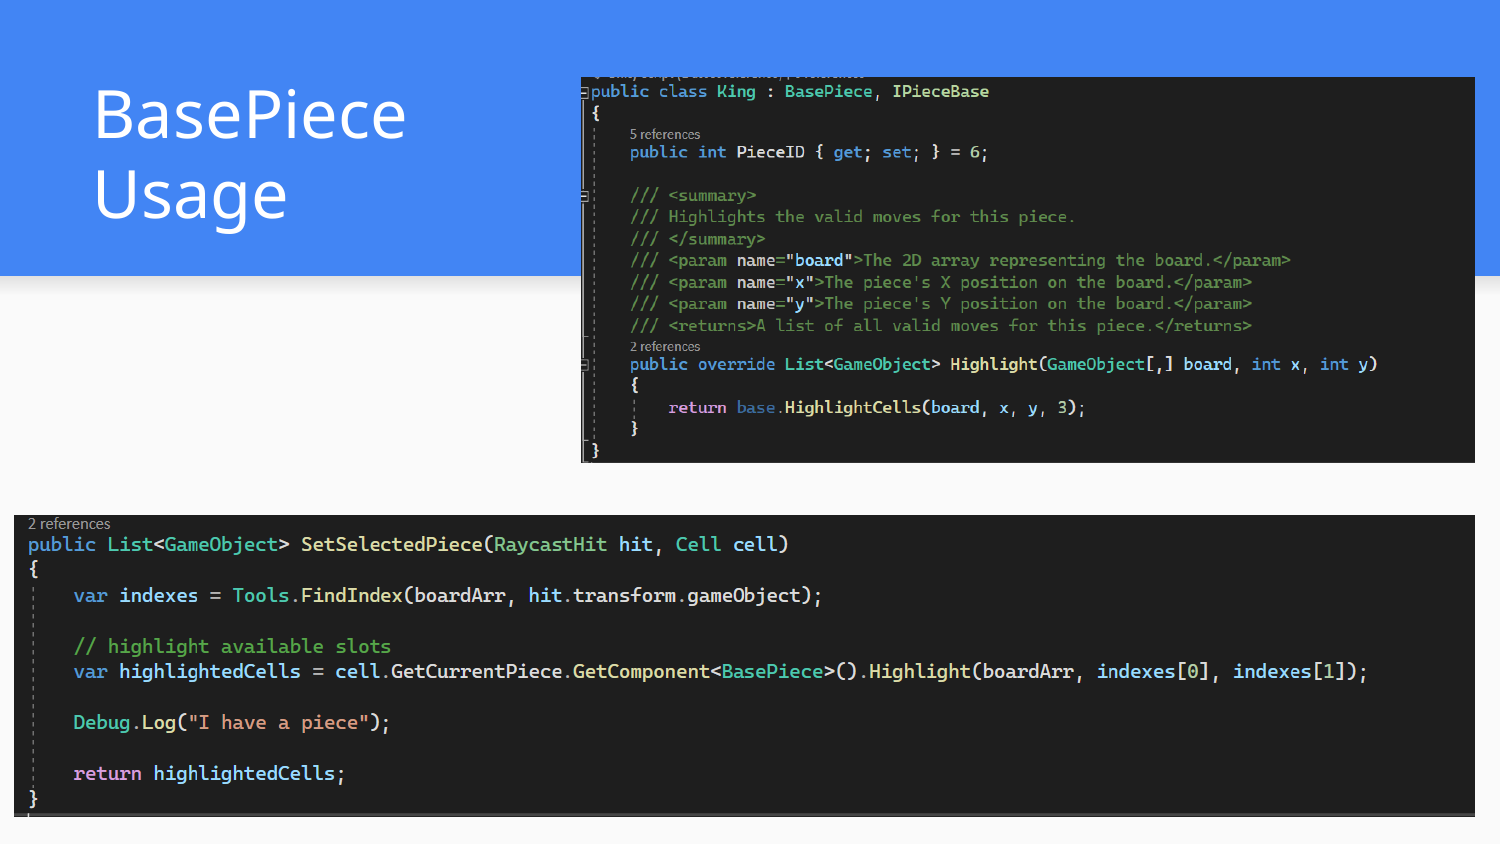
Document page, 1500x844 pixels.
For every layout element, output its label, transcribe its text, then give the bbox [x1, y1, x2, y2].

title BasePiece Usage [77, 121, 575, 248]
picture [13, 515, 1475, 818]
picture [580, 76, 1475, 463]
